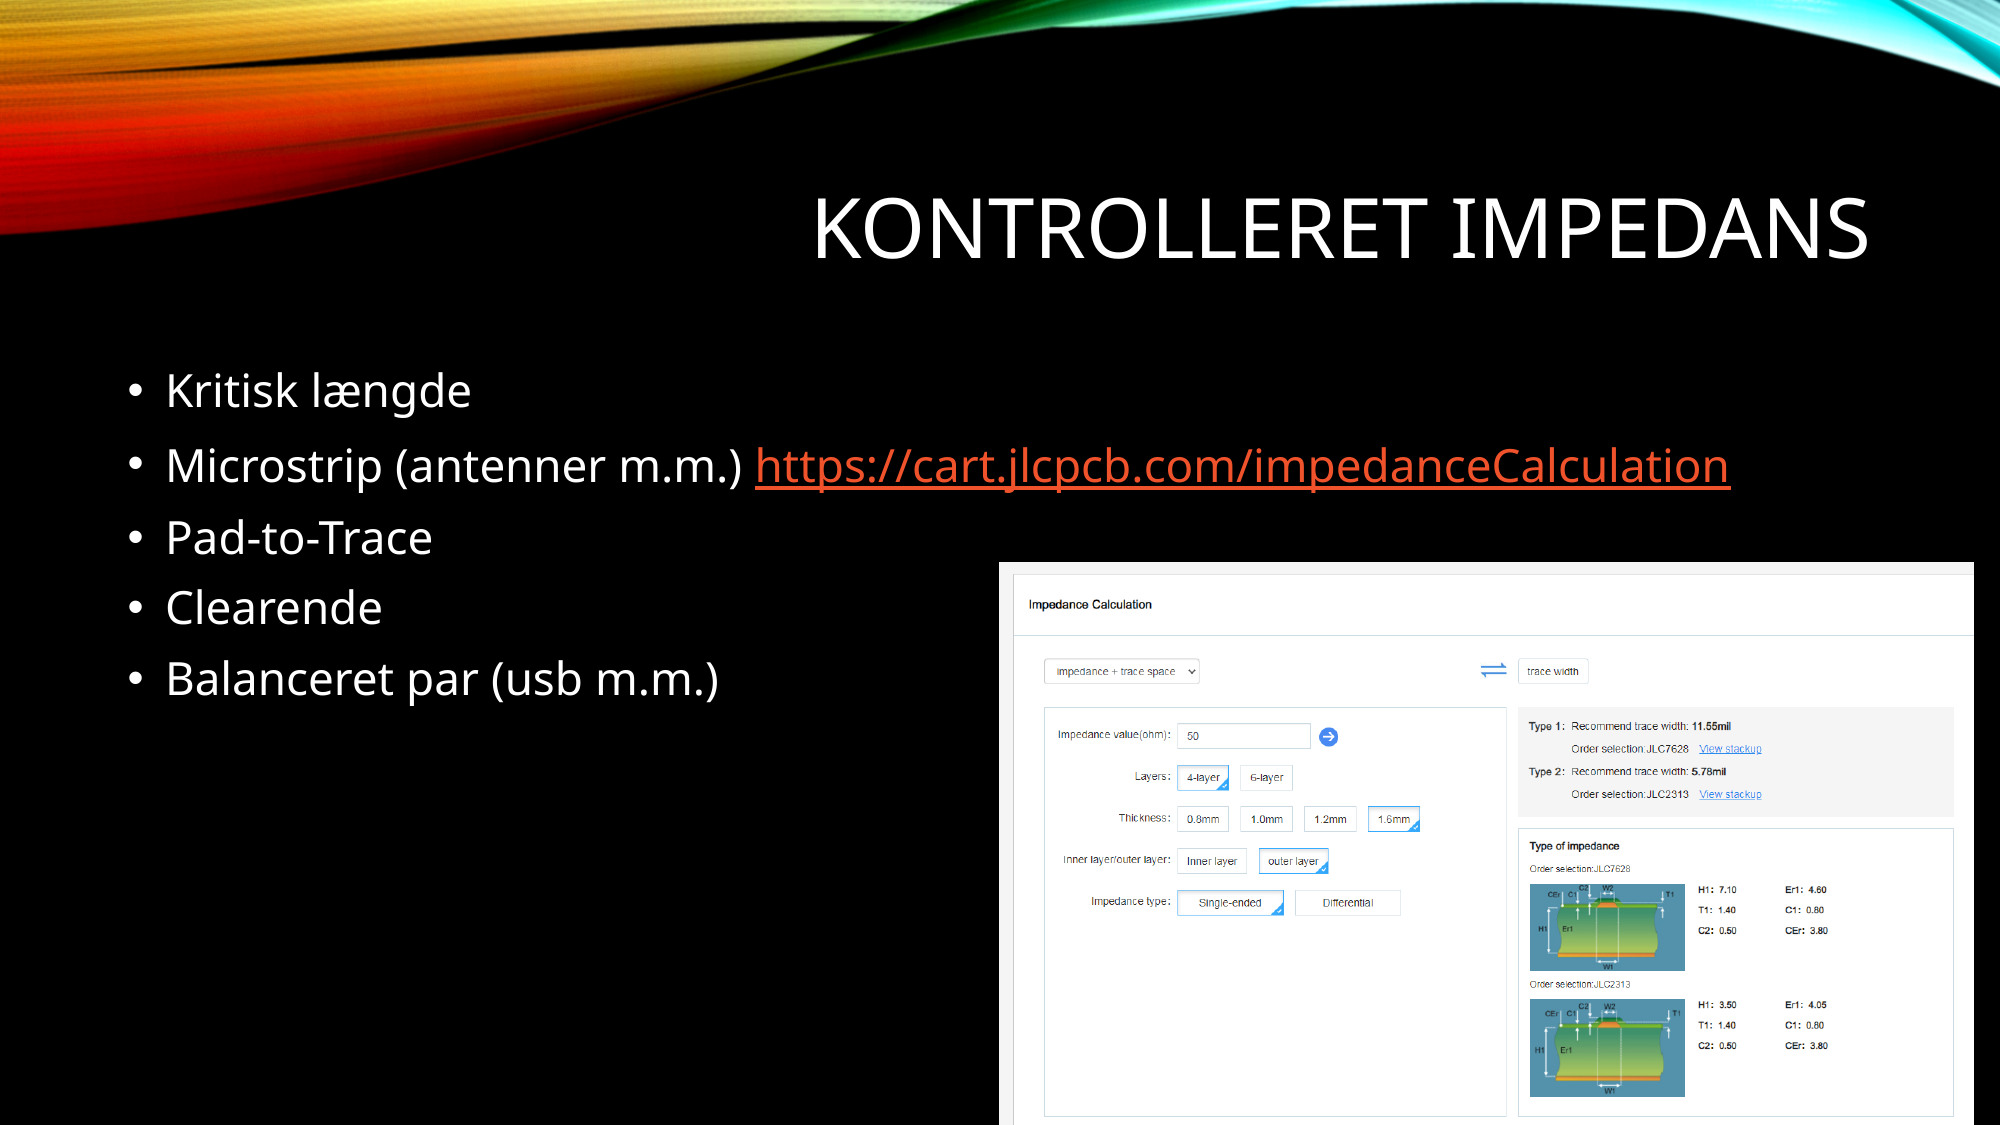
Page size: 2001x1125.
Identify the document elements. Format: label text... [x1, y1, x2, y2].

picture [0, 0, 2000, 237]
list Kritisk længde Microstrip (antenner m.m.) https://cart.jlcpcb.com/impedanceCalculation Pad-to-Trace Clearende Balanceret par (usb m.m.) [112, 360, 1888, 1021]
picture [999, 562, 1974, 1125]
title Kontrolleret impedans [474, 125, 1888, 338]
